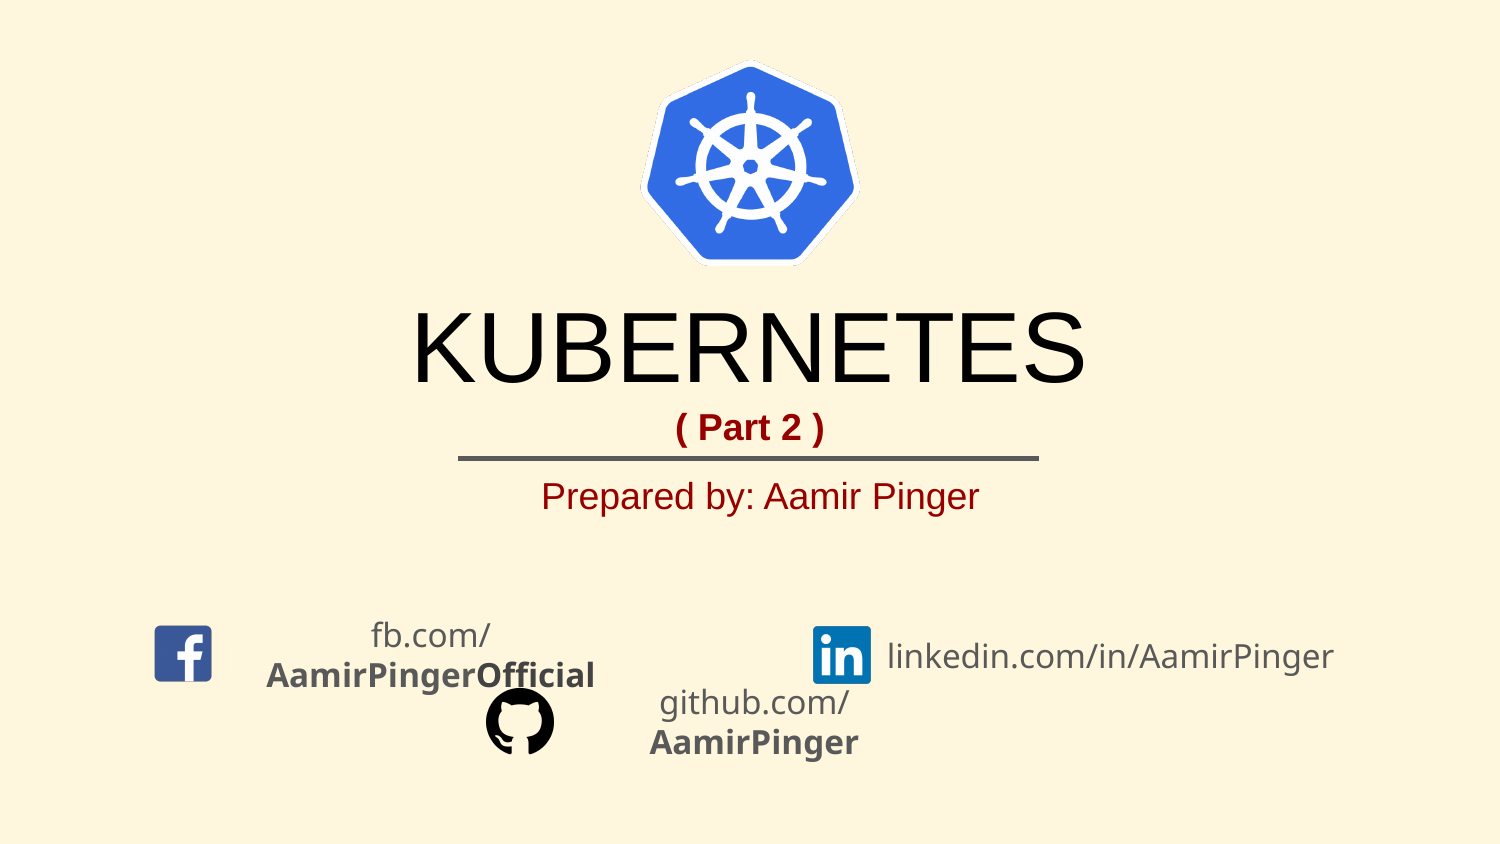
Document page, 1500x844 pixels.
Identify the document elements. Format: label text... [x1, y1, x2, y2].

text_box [486, 687, 959, 755]
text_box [812, 626, 1351, 684]
subtitle Prepared by: Aamir Pinger [474, 456, 1047, 541]
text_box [149, 620, 662, 688]
subtitle ( Part 2 ) [542, 387, 958, 453]
picture [640, 59, 860, 267]
title KUBERNETES [362, 307, 1138, 418]
